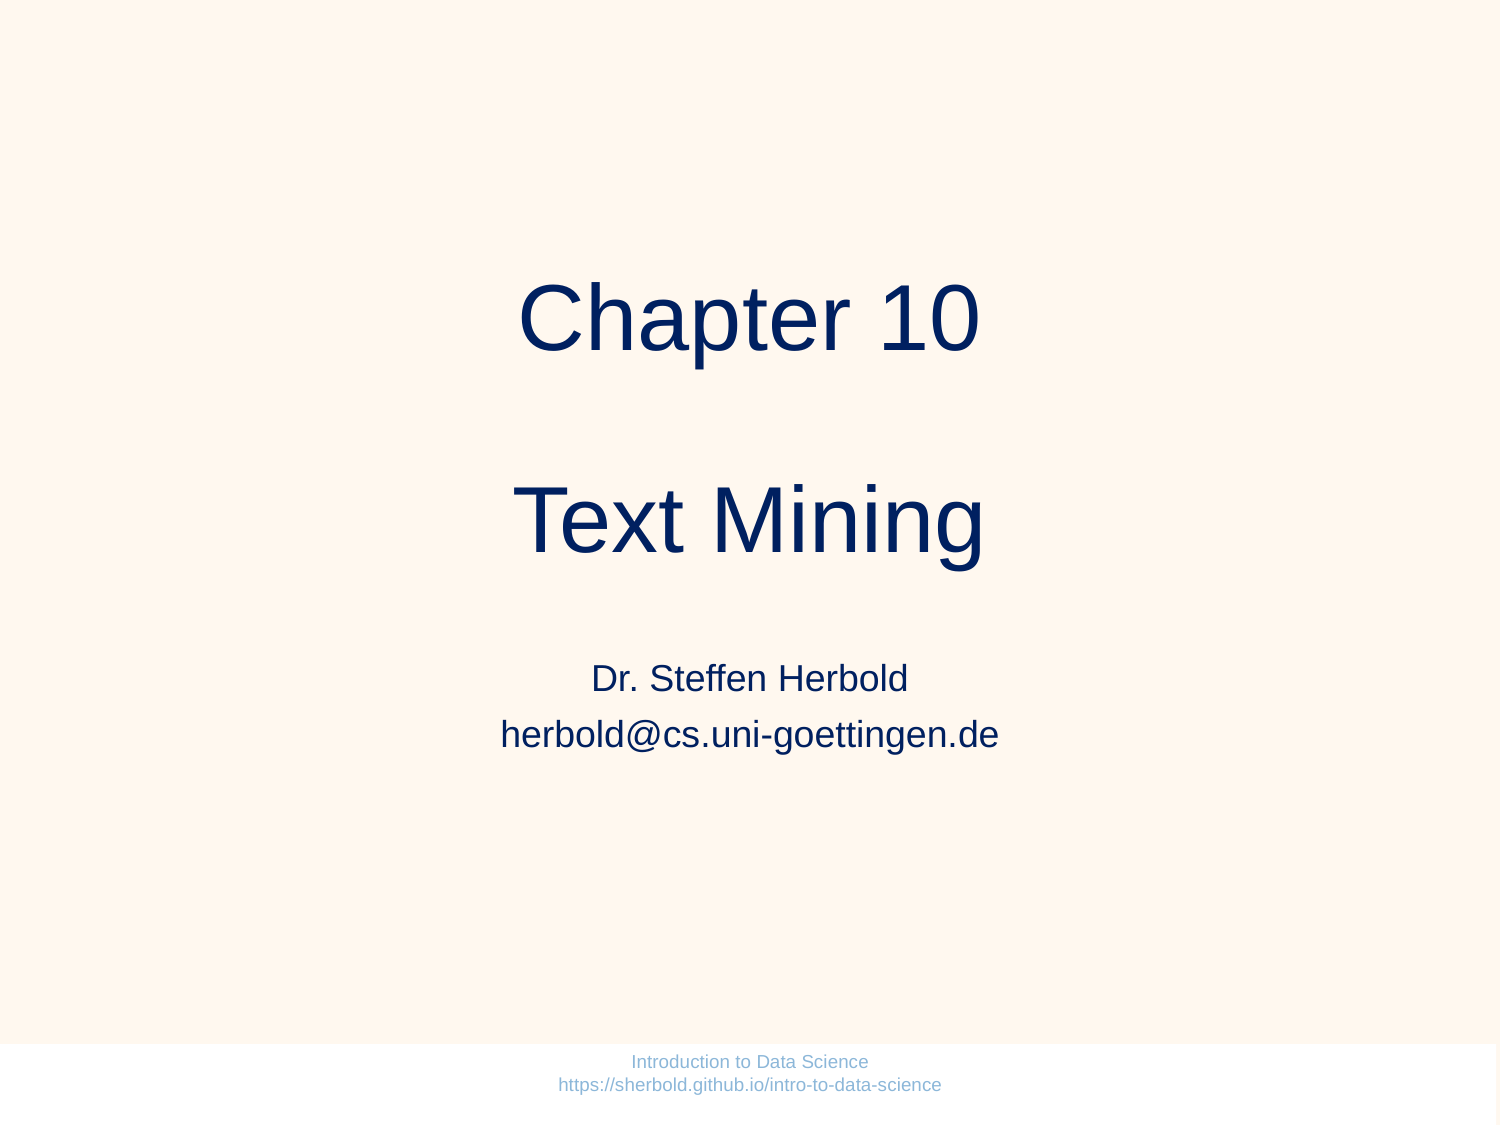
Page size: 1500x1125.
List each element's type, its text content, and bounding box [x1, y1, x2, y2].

subtitle Dr. Steffen Herbold herbold@cs.uni-goettingen.de [187, 590, 1313, 863]
title Chapter 10 Text Mining [187, 149, 1313, 590]
footer Introduction to Data Science https://sherbold.github.io/intro-to-data-science [496, 1042, 1004, 1103]
